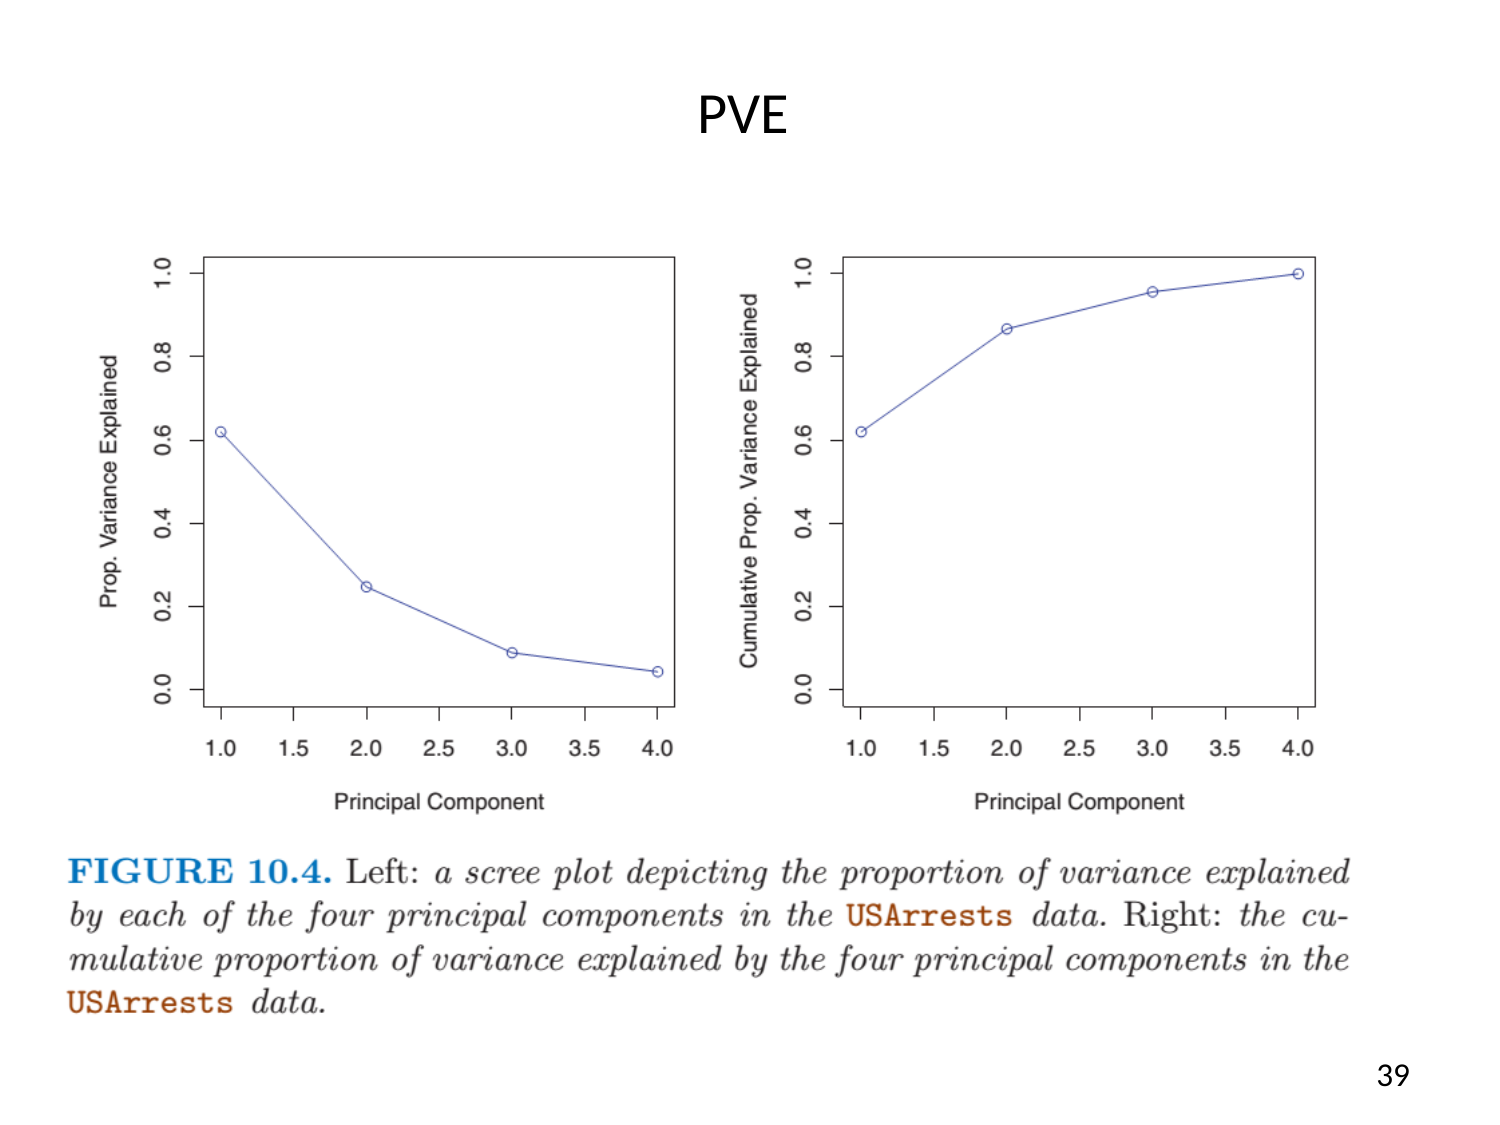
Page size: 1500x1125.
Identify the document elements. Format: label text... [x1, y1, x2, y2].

slide_number 39 [1074, 1046, 1425, 1103]
title PVE [75, 45, 1425, 175]
picture [12, 254, 1494, 1037]
